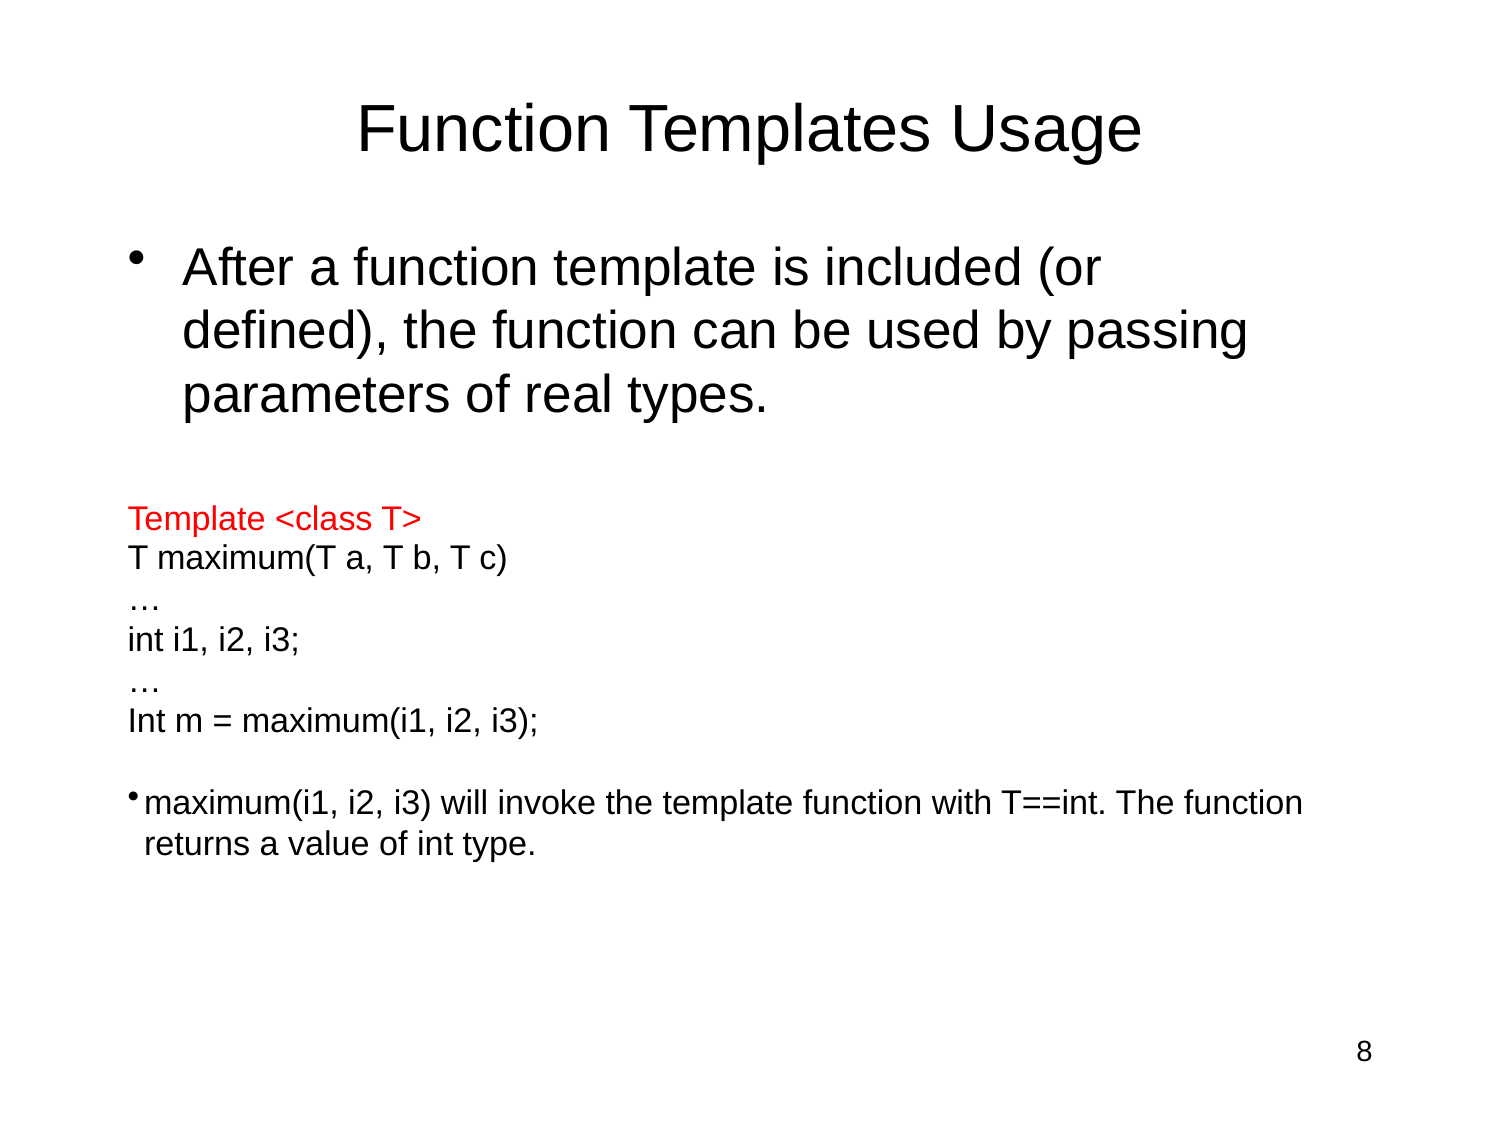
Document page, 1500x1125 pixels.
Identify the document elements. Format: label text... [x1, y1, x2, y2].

title Function Templates Usage [112, 62, 1388, 188]
list After a function template is included (or defined), the function can be used by passing parameters of real types. Template <class T> T maximum(T a, T b, T c) … int i1, i2, i3; … Int m = maximum(i1, i2, i3); maximum(i1, i2, i3) will invoke the template function with T==int. The function returns a value of int type. [112, 224, 1326, 1001]
slide_number 8 [1074, 1024, 1388, 1101]
